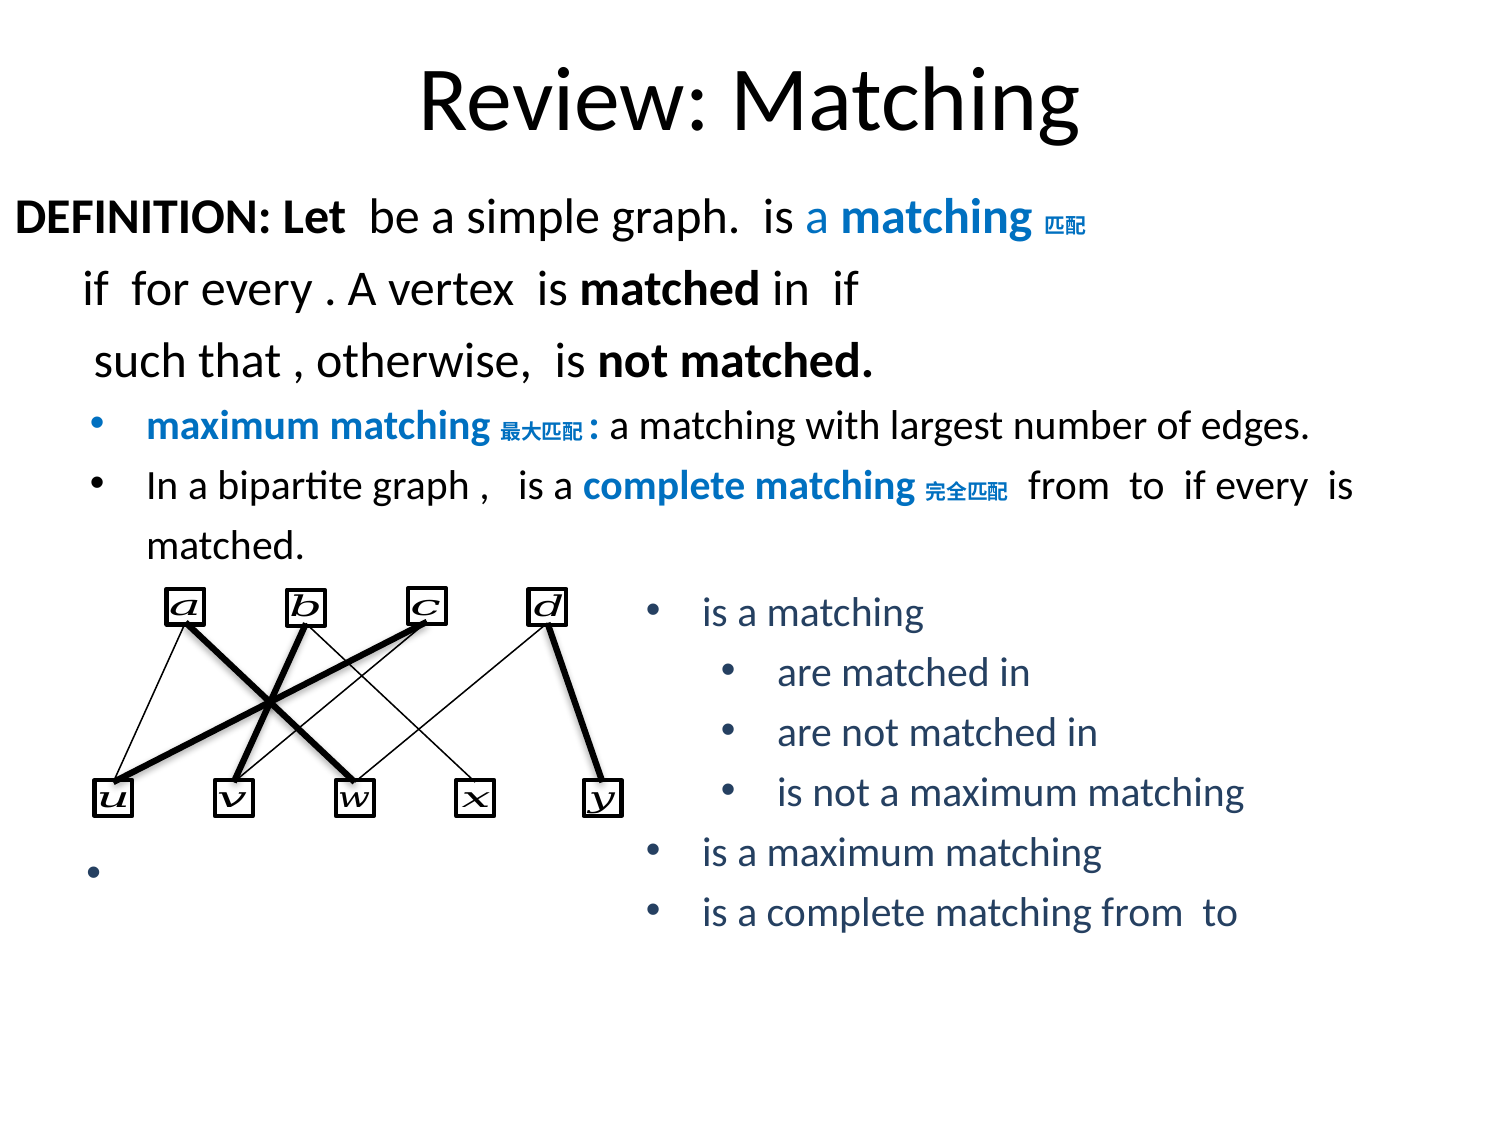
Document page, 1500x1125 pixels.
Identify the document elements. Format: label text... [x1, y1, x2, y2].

title Review: Matching [0, 0, 1500, 188]
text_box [354, 622, 546, 783]
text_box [233, 621, 355, 783]
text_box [547, 622, 603, 783]
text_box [113, 621, 232, 783]
